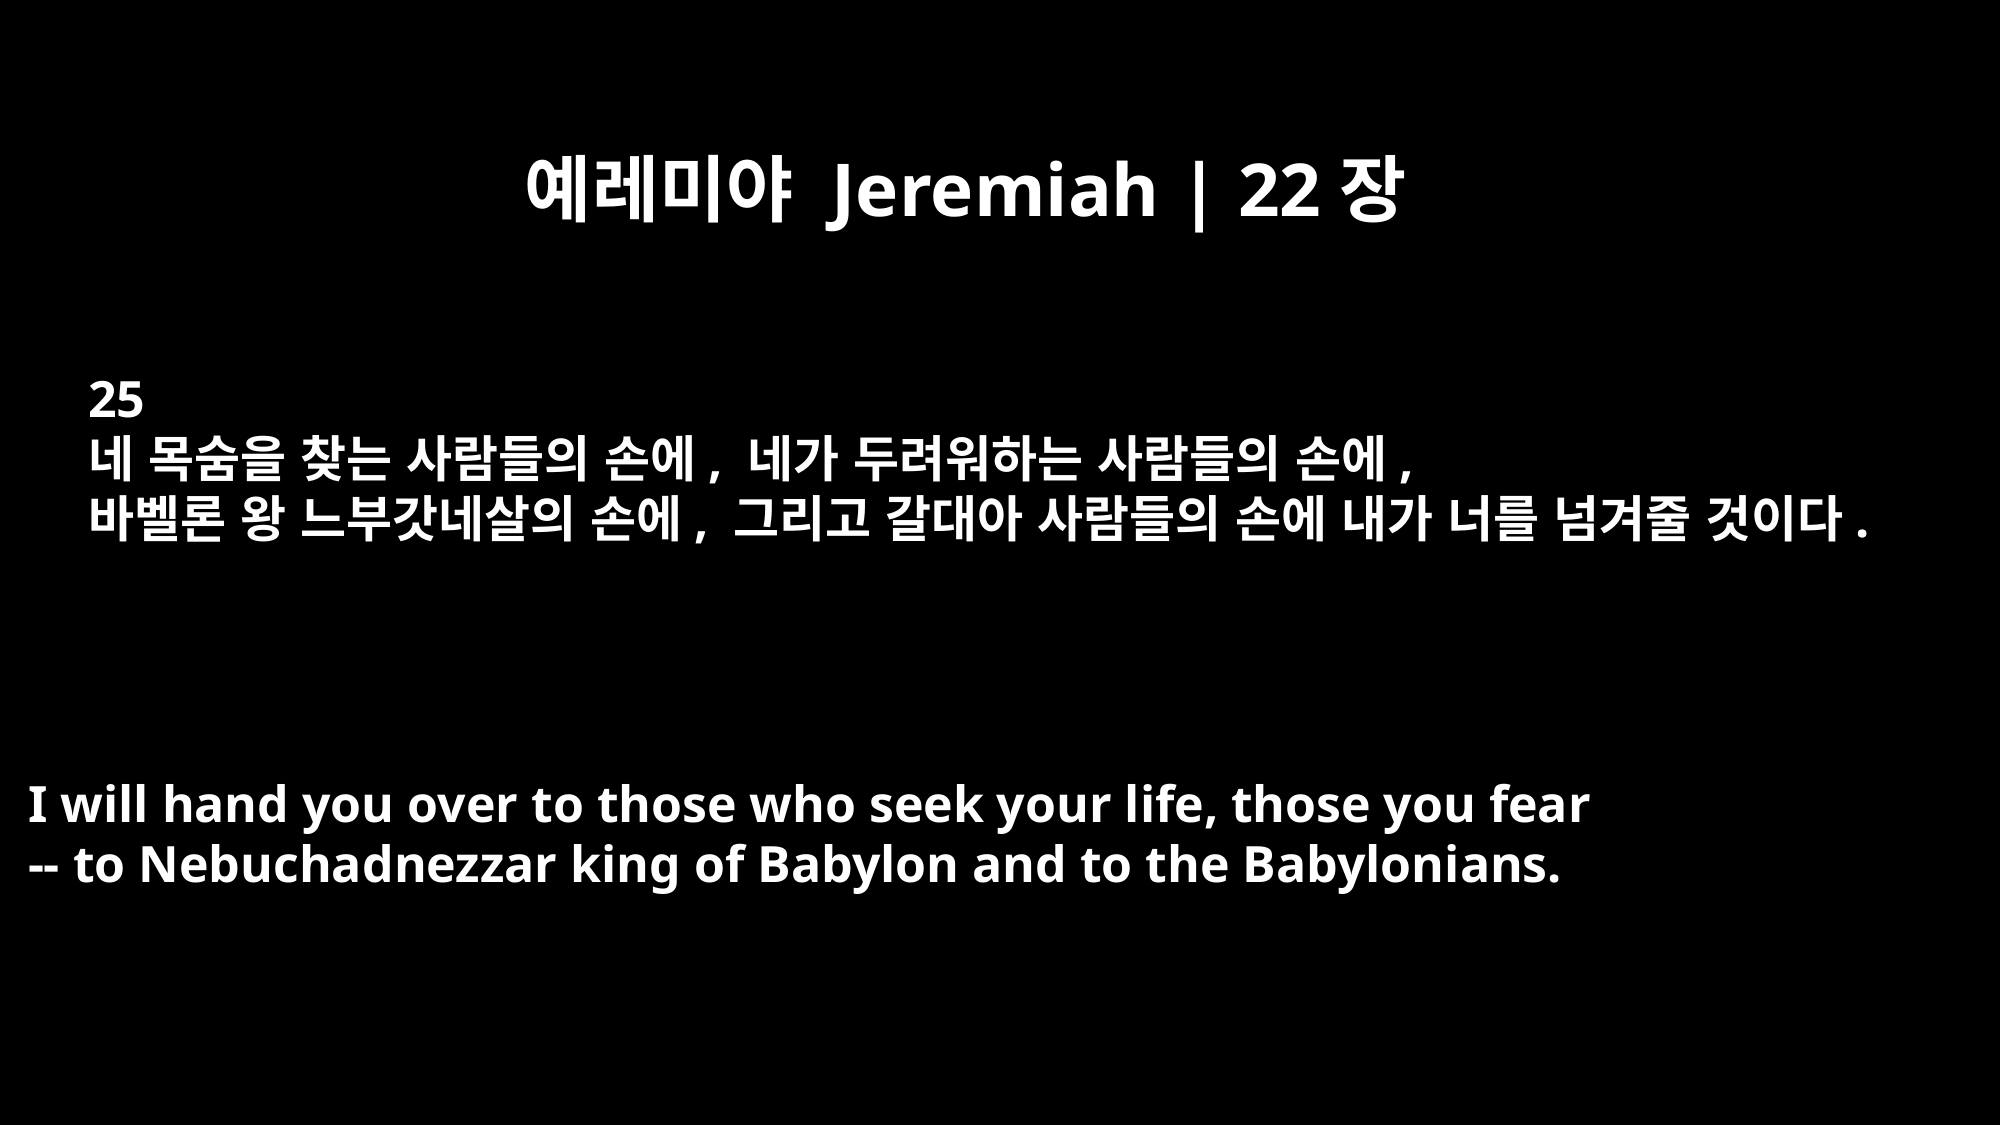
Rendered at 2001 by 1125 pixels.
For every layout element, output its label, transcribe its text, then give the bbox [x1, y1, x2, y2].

text_box 25 네 목숨을 찾는 사람들의 손에, 네가 두려워하는 사람들의 손에, 바벨론 왕 느부갓네살의 손에, 그리고 갈대아 사람들의 손에 내가 너를 넘겨줄 것이다. [73, 359, 1885, 555]
text_box 예레미야 Jeremiah | 22장 [510, 136, 1422, 239]
text_box I will hand you over to those who seek your life, those you fear -- to Nebuchadnezzar king of Babylon and to the Babylonians. [13, 764, 1607, 900]
